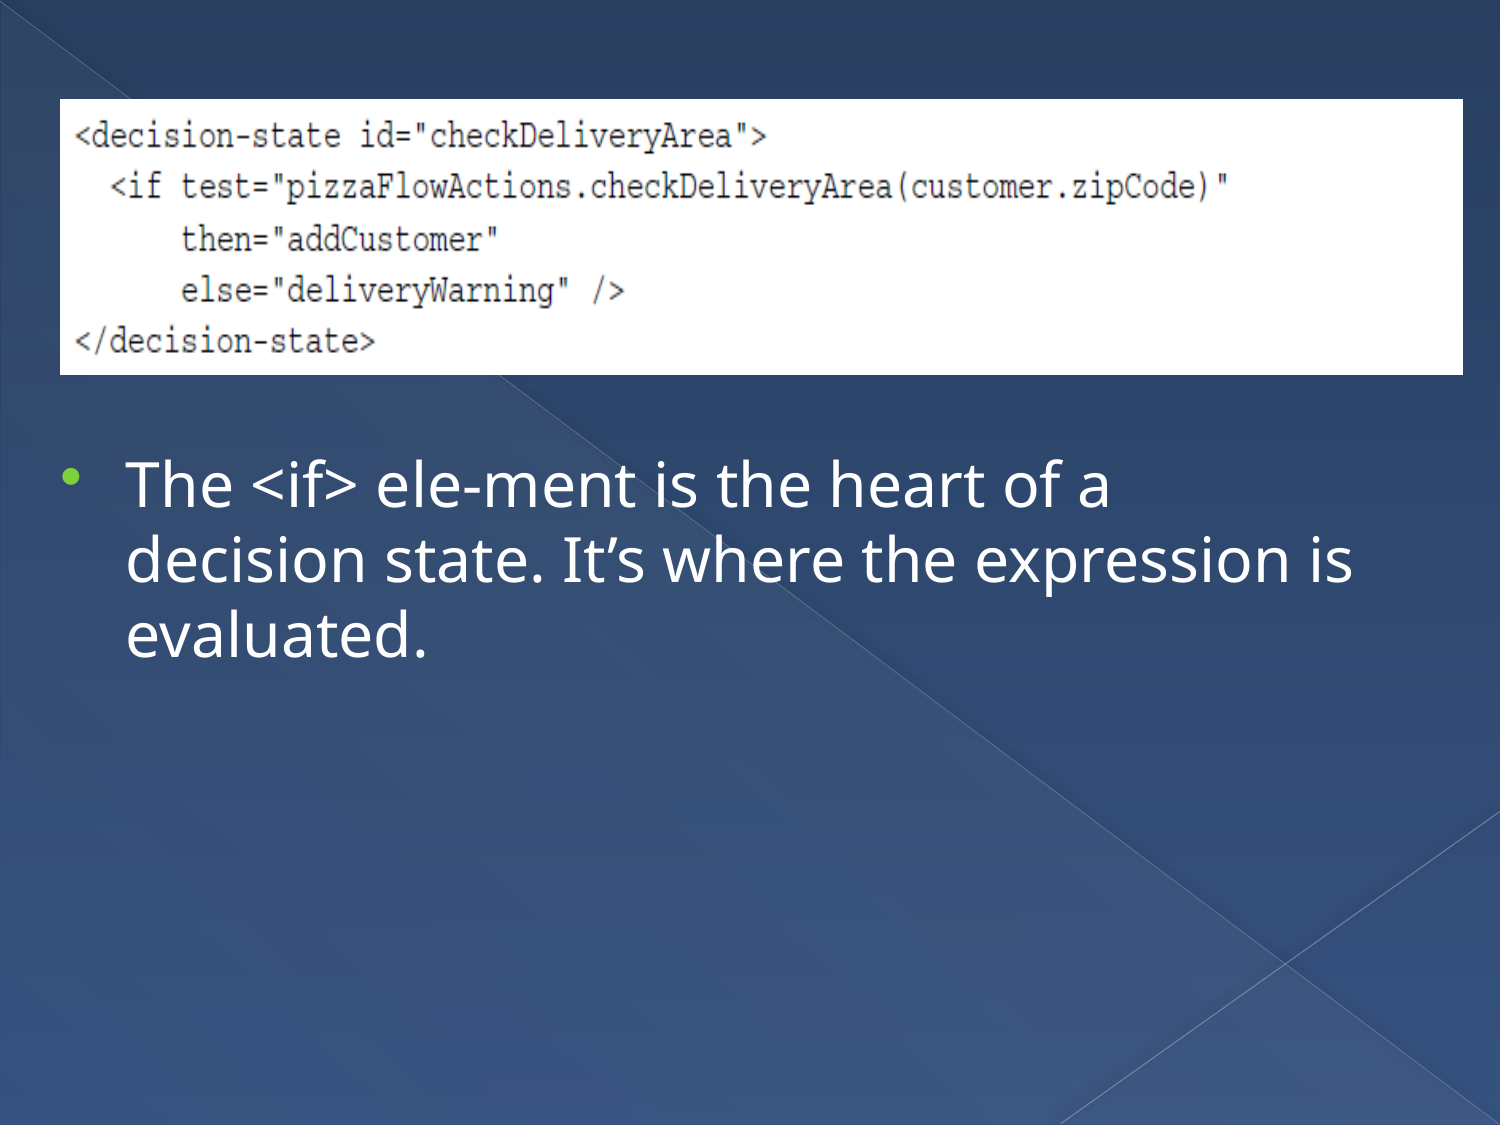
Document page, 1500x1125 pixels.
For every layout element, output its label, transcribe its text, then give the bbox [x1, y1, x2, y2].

list The <if> ele-ment is the heart of a decision state. It’s where the expression is evaluated. [37, 437, 1388, 797]
picture [60, 99, 1463, 376]
